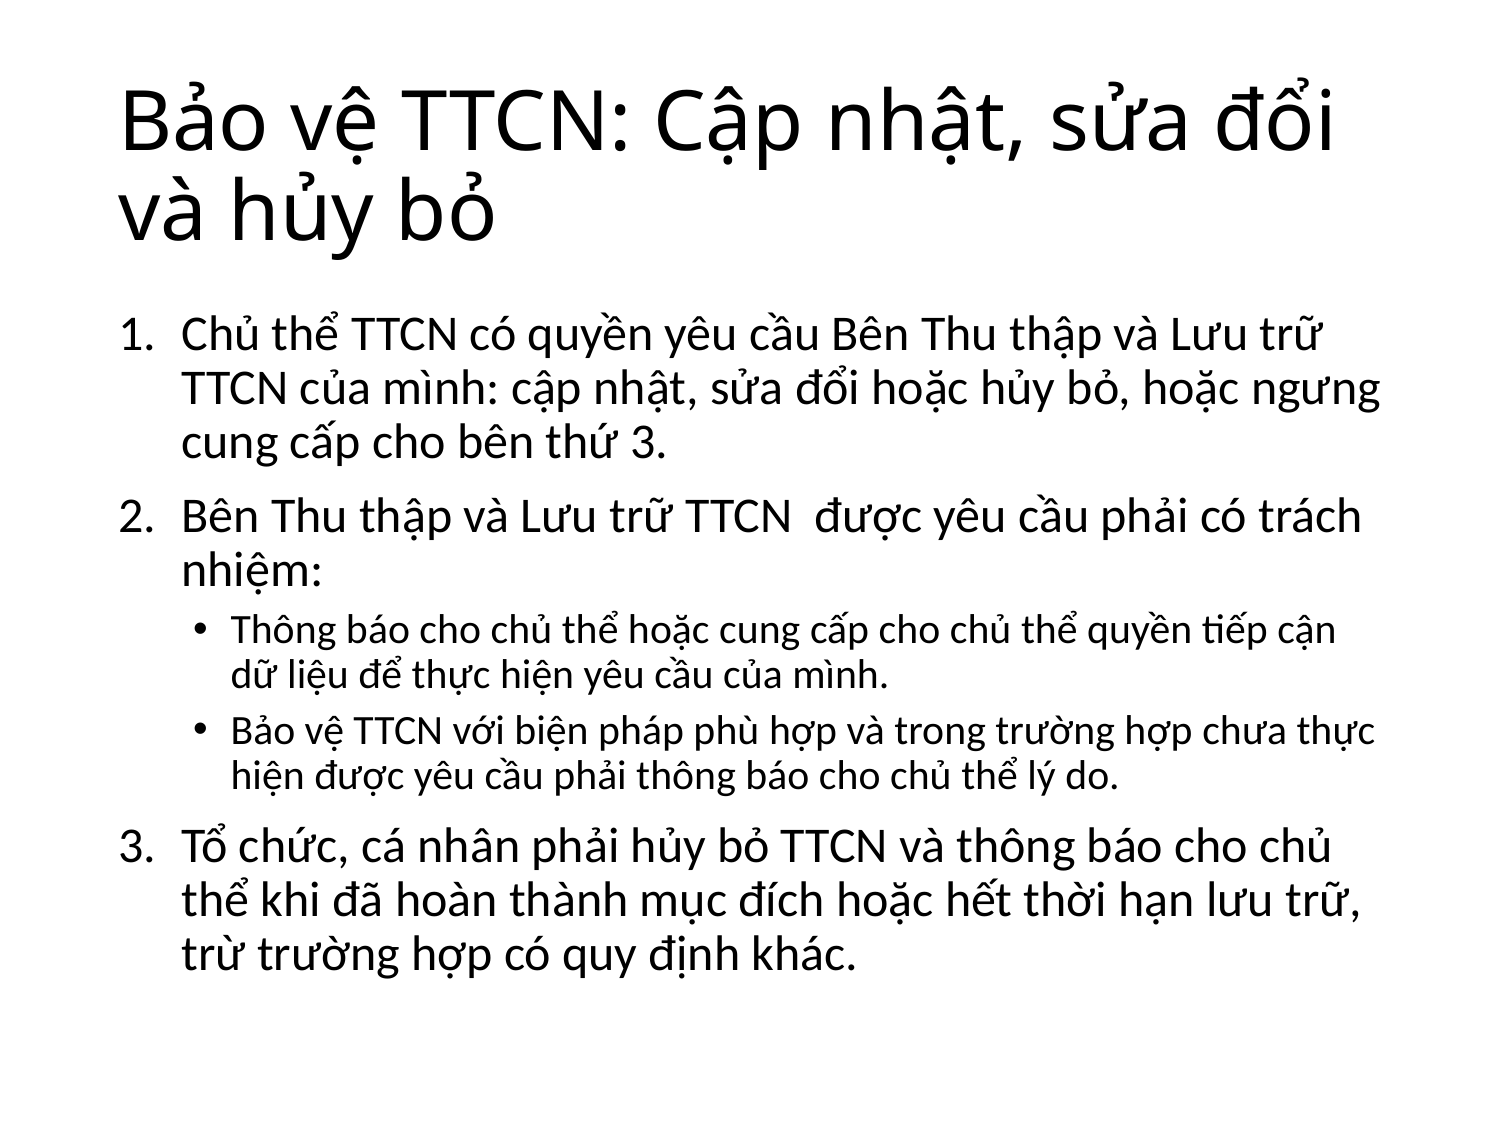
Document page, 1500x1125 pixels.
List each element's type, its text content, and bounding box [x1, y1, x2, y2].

title Bảo vệ TTCN: Cập nhật, sửa đổi và hủy bỏ [103, 59, 1397, 278]
list Chủ thể TTCN có quyền yêu cầu Bên Thu thập và Lưu trữ TTCN của mình: cập nhật, sửa đổi hoặc hủy bỏ, hoặc ngưng cung cấp cho bên thứ 3. Bên Thu thập và Lưu trữ TTCN được yêu cầu phải có trách nhiệm: Thông báo cho chủ thể hoặc cung cấp cho chủ thể quyền tiếp cận dữ liệu để thực hiện yêu cầu của mình. Bảo vệ TTCN với biện pháp phù hợp và trong trường hợp chưa thực hiện được yêu cầu phải thông báo cho chủ thể lý do. Tổ chức, cá nhân phải hủy bỏ TTCN và thông báo cho chủ thể khi đã hoàn thành mục đích hoặc hết thời hạn lưu trữ, trừ trường hợp có quy định khác. [103, 299, 1397, 1014]
